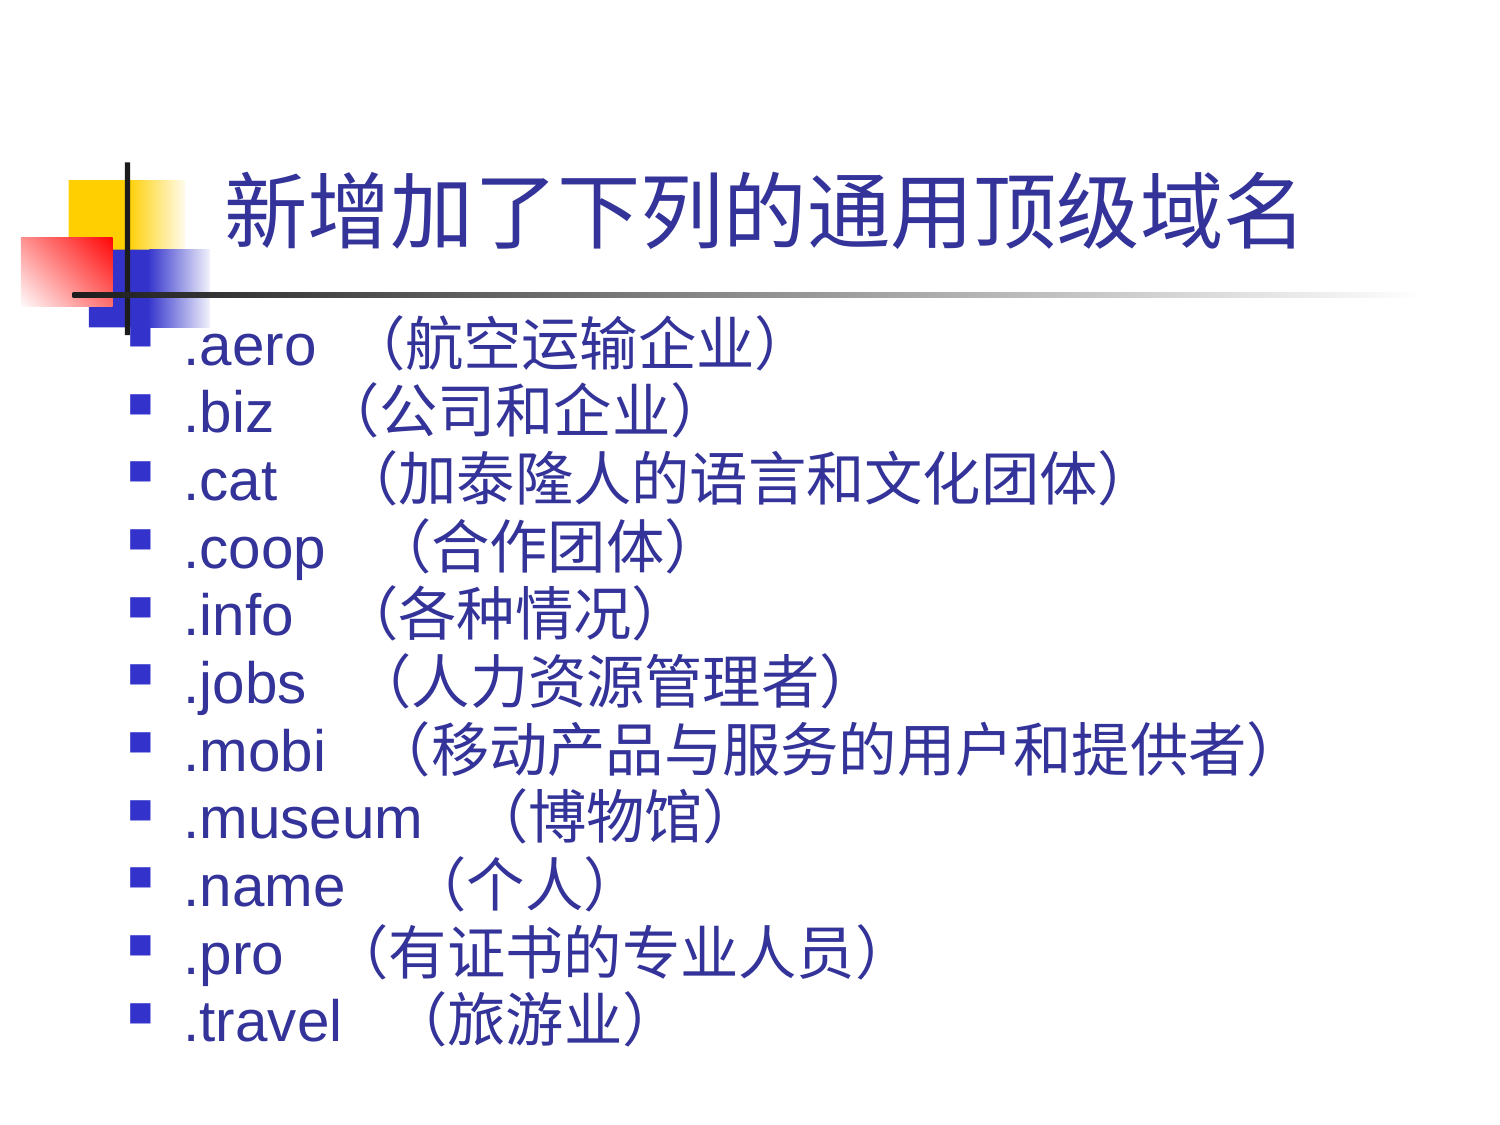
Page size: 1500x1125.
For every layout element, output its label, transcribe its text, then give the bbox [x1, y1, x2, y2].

list .aero （航空运输企业） .biz （公司和企业） .cat （加泰隆人的语言和文化团体） .coop （合作团体） .info （各种情况） .jobs （人力资源管理者） .mobi （移动产品与服务的用户和提供者） .museum （博物馆） .name （个人） .pro （有证书的专业人员） .travel （旅游业） [112, 312, 1447, 1125]
title 新增加了下列的通用顶级域名 [135, 129, 1414, 268]
